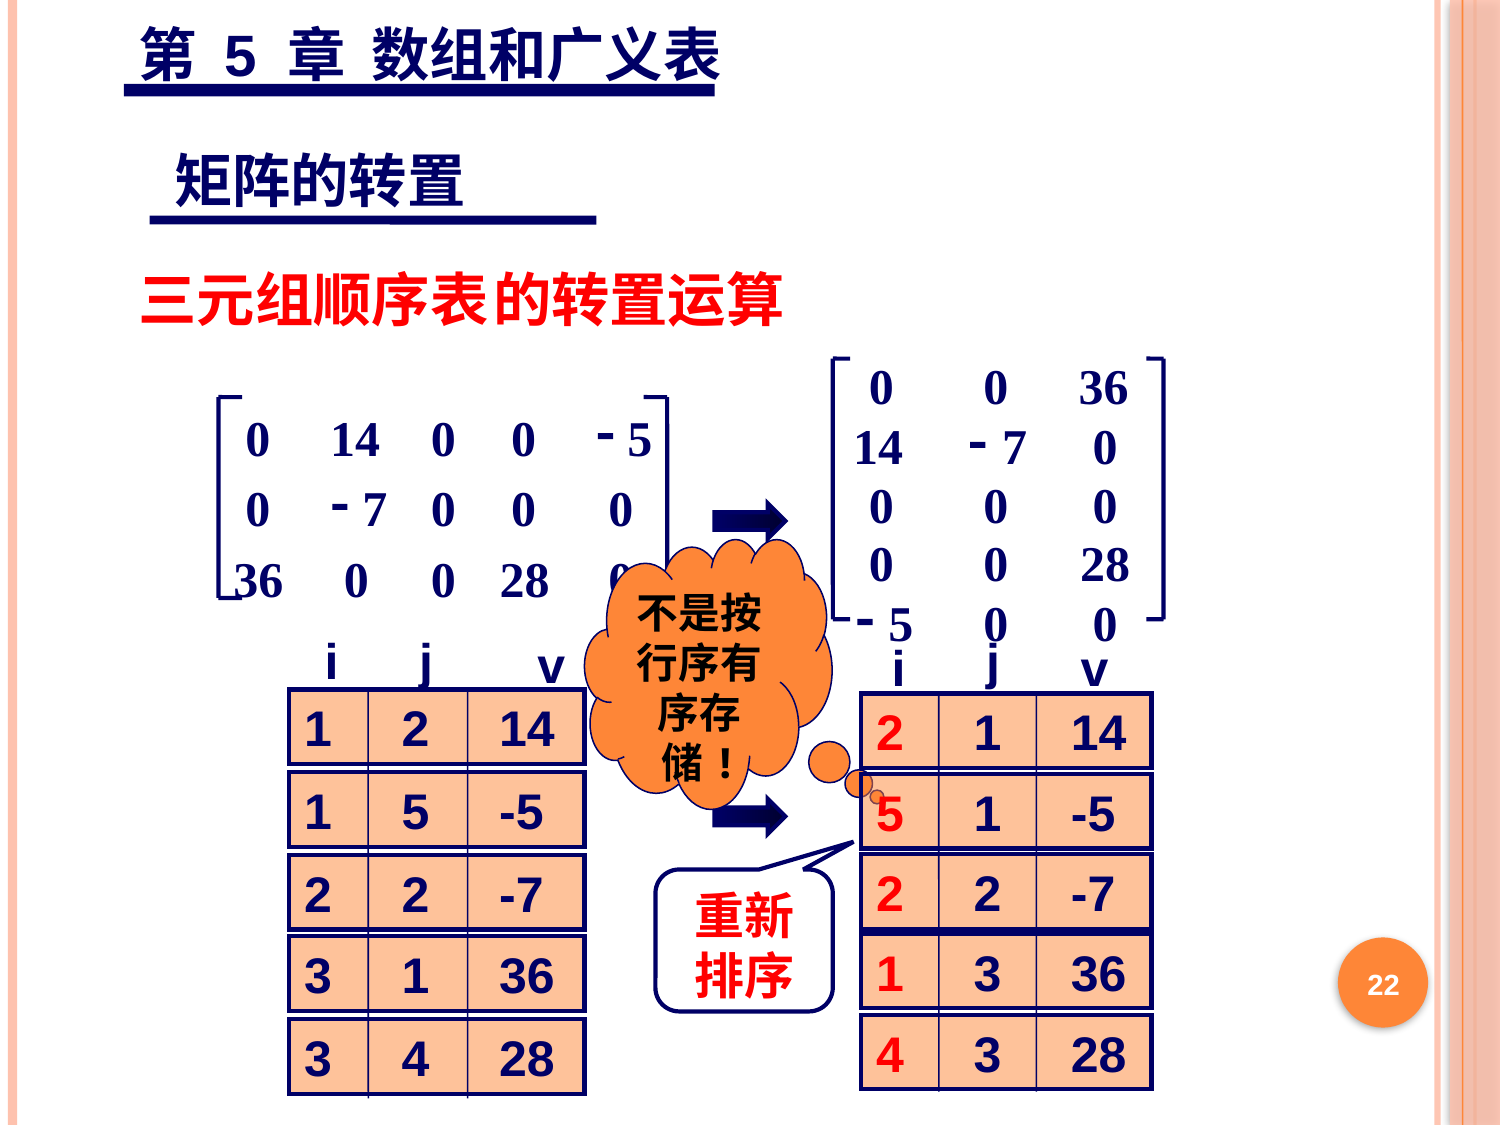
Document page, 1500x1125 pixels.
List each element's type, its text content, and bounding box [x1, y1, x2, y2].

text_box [860, 621, 1153, 1095]
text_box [820, 349, 1165, 652]
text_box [217, 396, 668, 608]
text_box 的转置运算 [478, 255, 822, 341]
text_box [714, 503, 786, 539]
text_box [288, 621, 586, 1100]
text_box 第 5 章 数组和广义表 [123, 10, 762, 96]
slide_number 22 [1333, 940, 1434, 1026]
text_box 不是按行序有序存储! [592, 539, 833, 810]
text_box 三元组顺序表 [123, 255, 478, 341]
text_box 不是按行序有序存储! [808, 741, 854, 797]
text_box 矩阵的转置 [159, 137, 880, 222]
text_box 重新 排序 [655, 841, 854, 1012]
text_box [714, 798, 786, 835]
